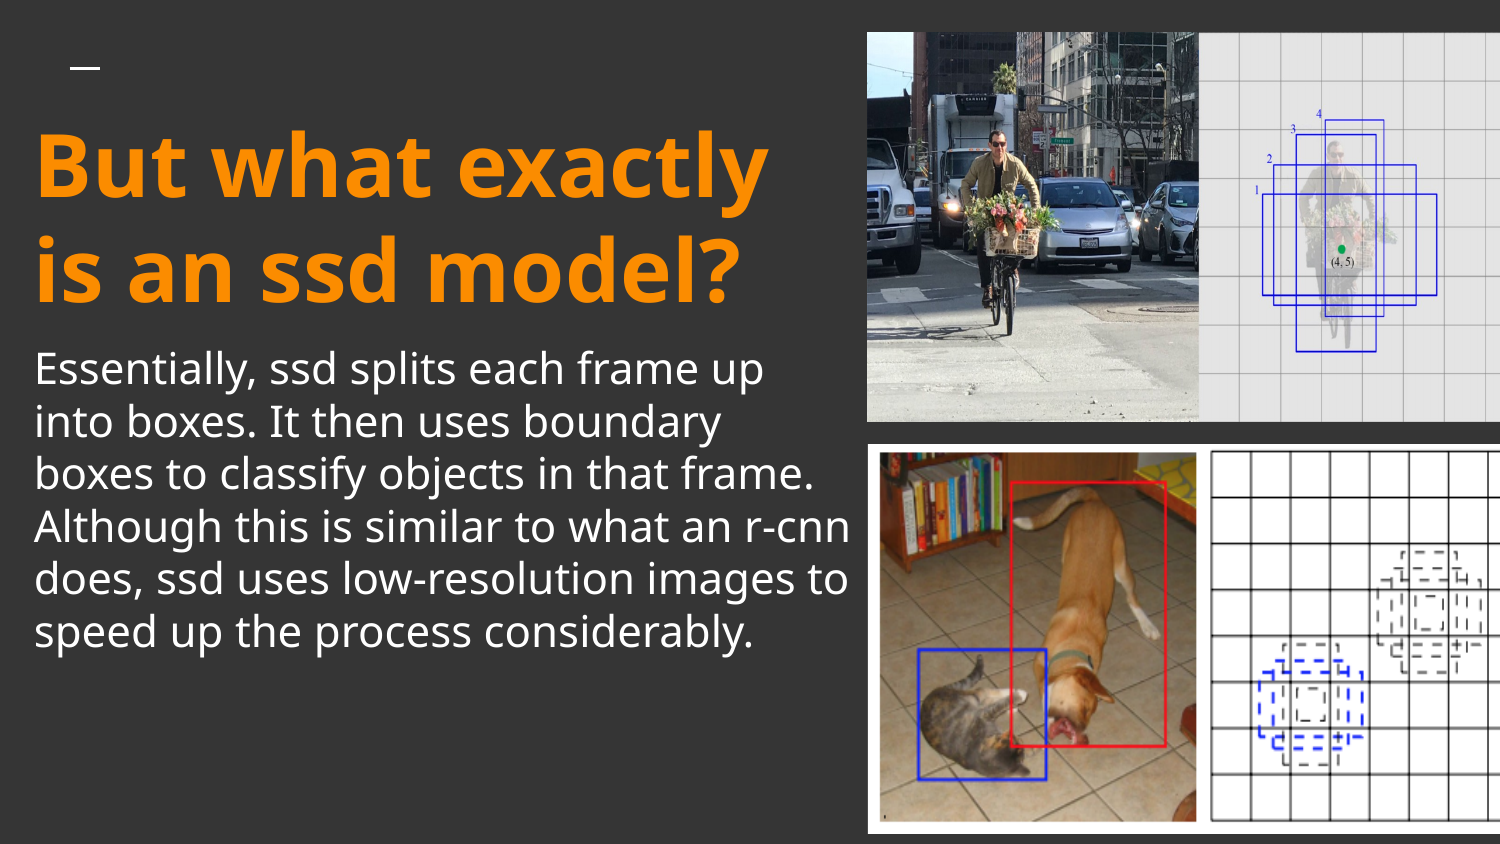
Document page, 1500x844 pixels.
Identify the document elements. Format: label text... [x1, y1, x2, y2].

picture [867, 443, 1500, 834]
picture [867, 32, 1500, 423]
title But what exactly is an ssd model? Essentially, ssd splits each frame up into boxes. It then uses boundary boxes to classify objects in that frame. Although this is similar to what an r-cnn does, ssd uses low-resolution images to speed up the process considerably. [18, 94, 868, 834]
